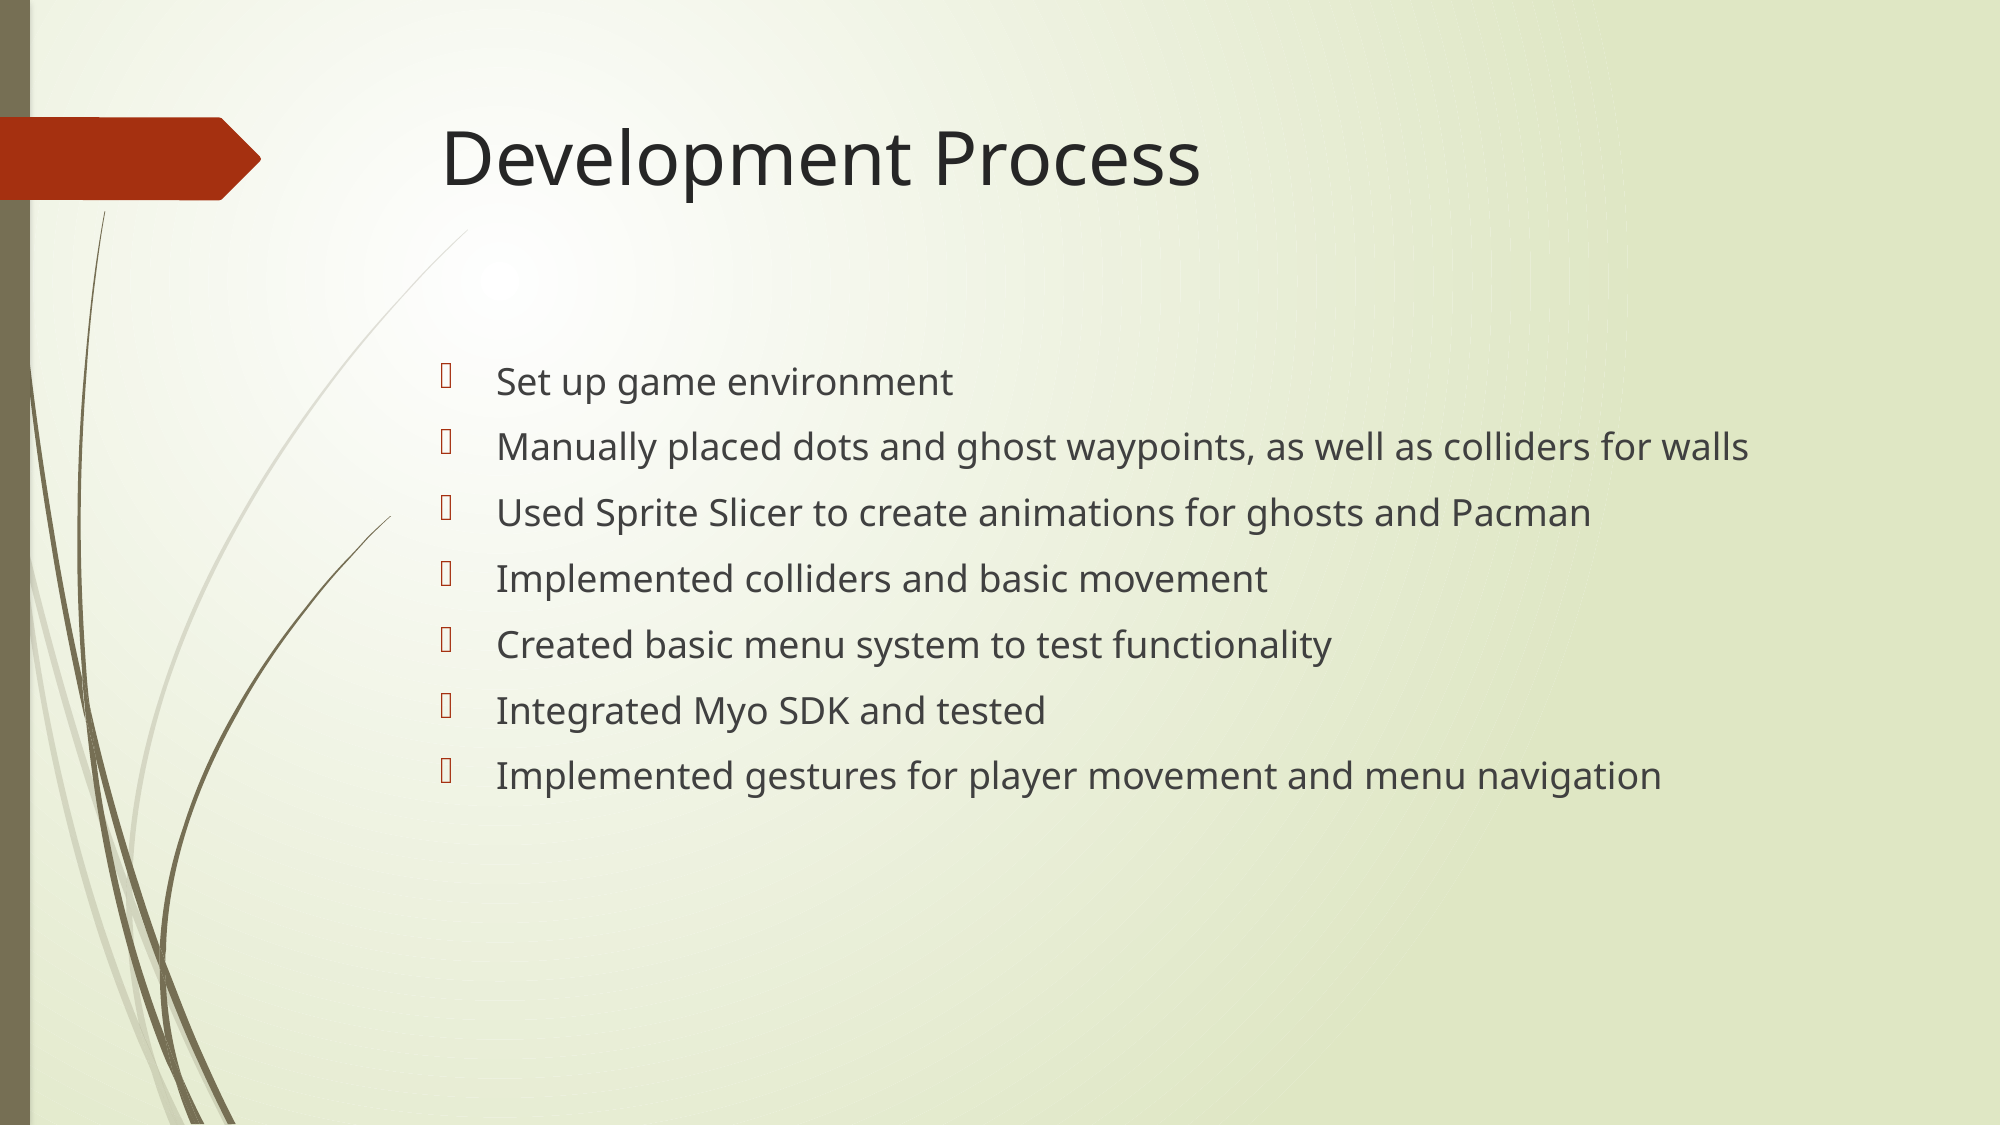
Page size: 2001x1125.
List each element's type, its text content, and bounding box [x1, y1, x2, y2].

title Development Process [425, 102, 1888, 313]
list Set up game environment Manually placed dots and ghost waypoints, as well as colliders for walls Used Sprite Slicer to create animations for ghosts and Pacman Implemented colliders and basic movement Created basic menu system to test functionality Integrated Myo SDK and tested Implemented gestures for player movement and menu navigation [424, 350, 1888, 970]
